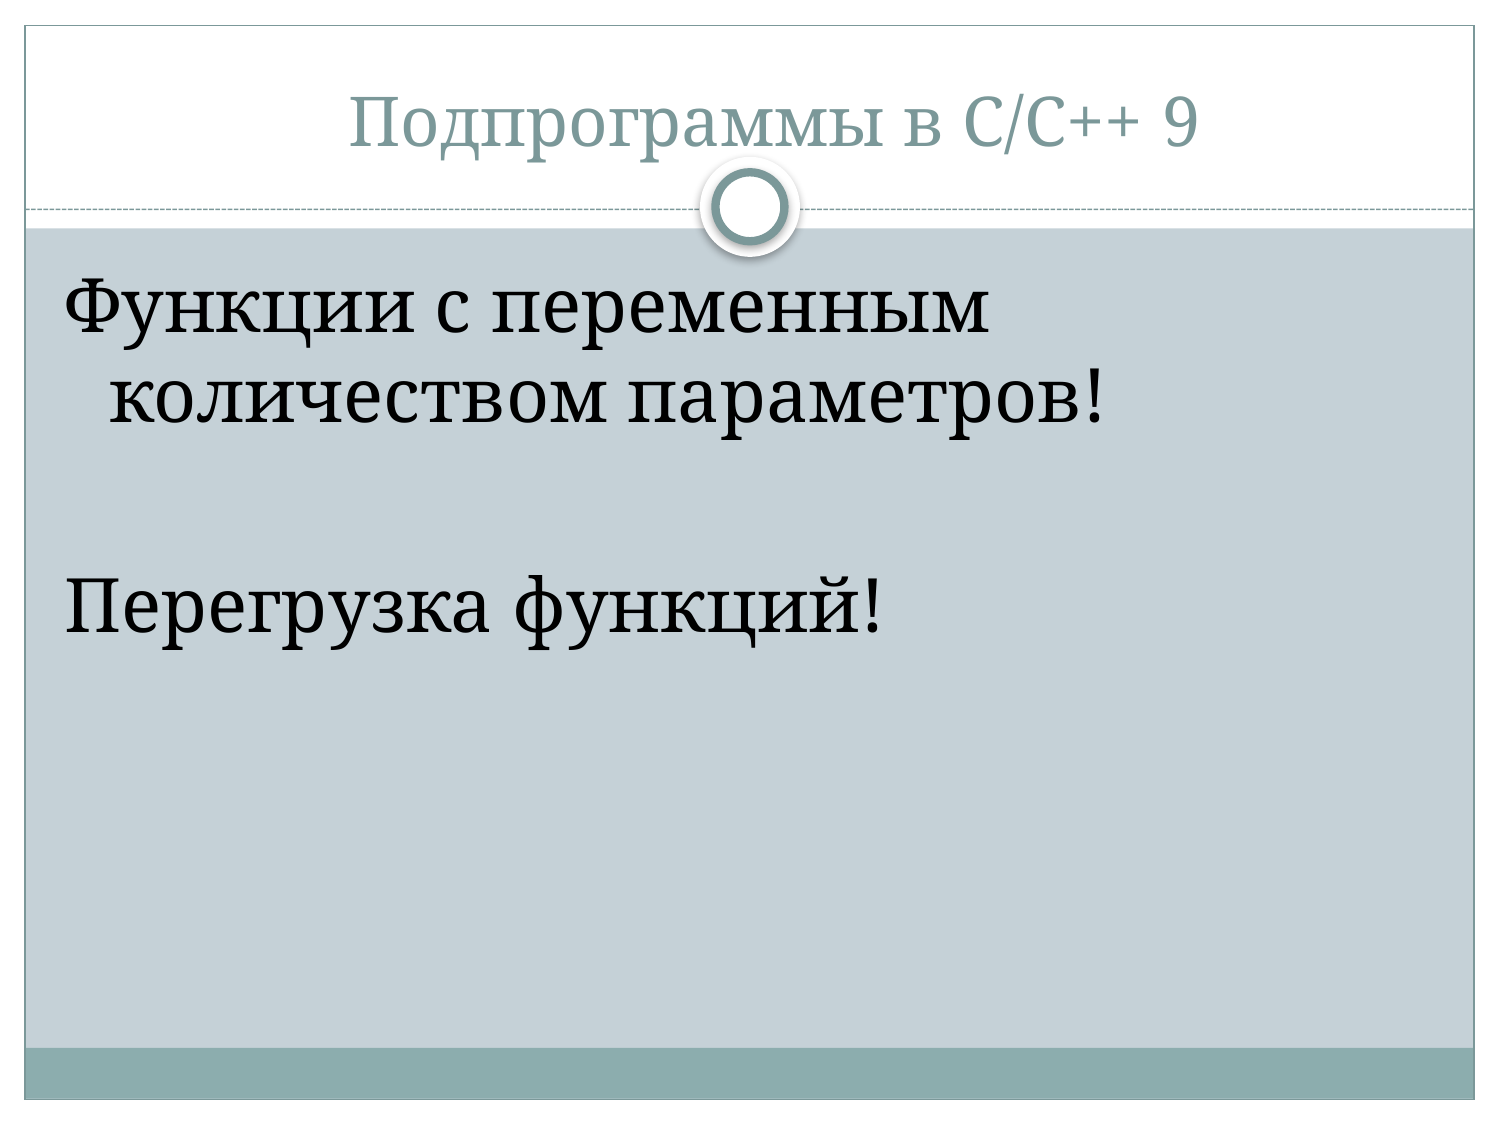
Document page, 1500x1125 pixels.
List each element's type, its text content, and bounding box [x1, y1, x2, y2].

text_box Подпрограммы в С/С++ 9 [74, 42, 1475, 168]
list Функции с переменным количеством параметров! Перегрузка функций! [49, 250, 1445, 1001]
